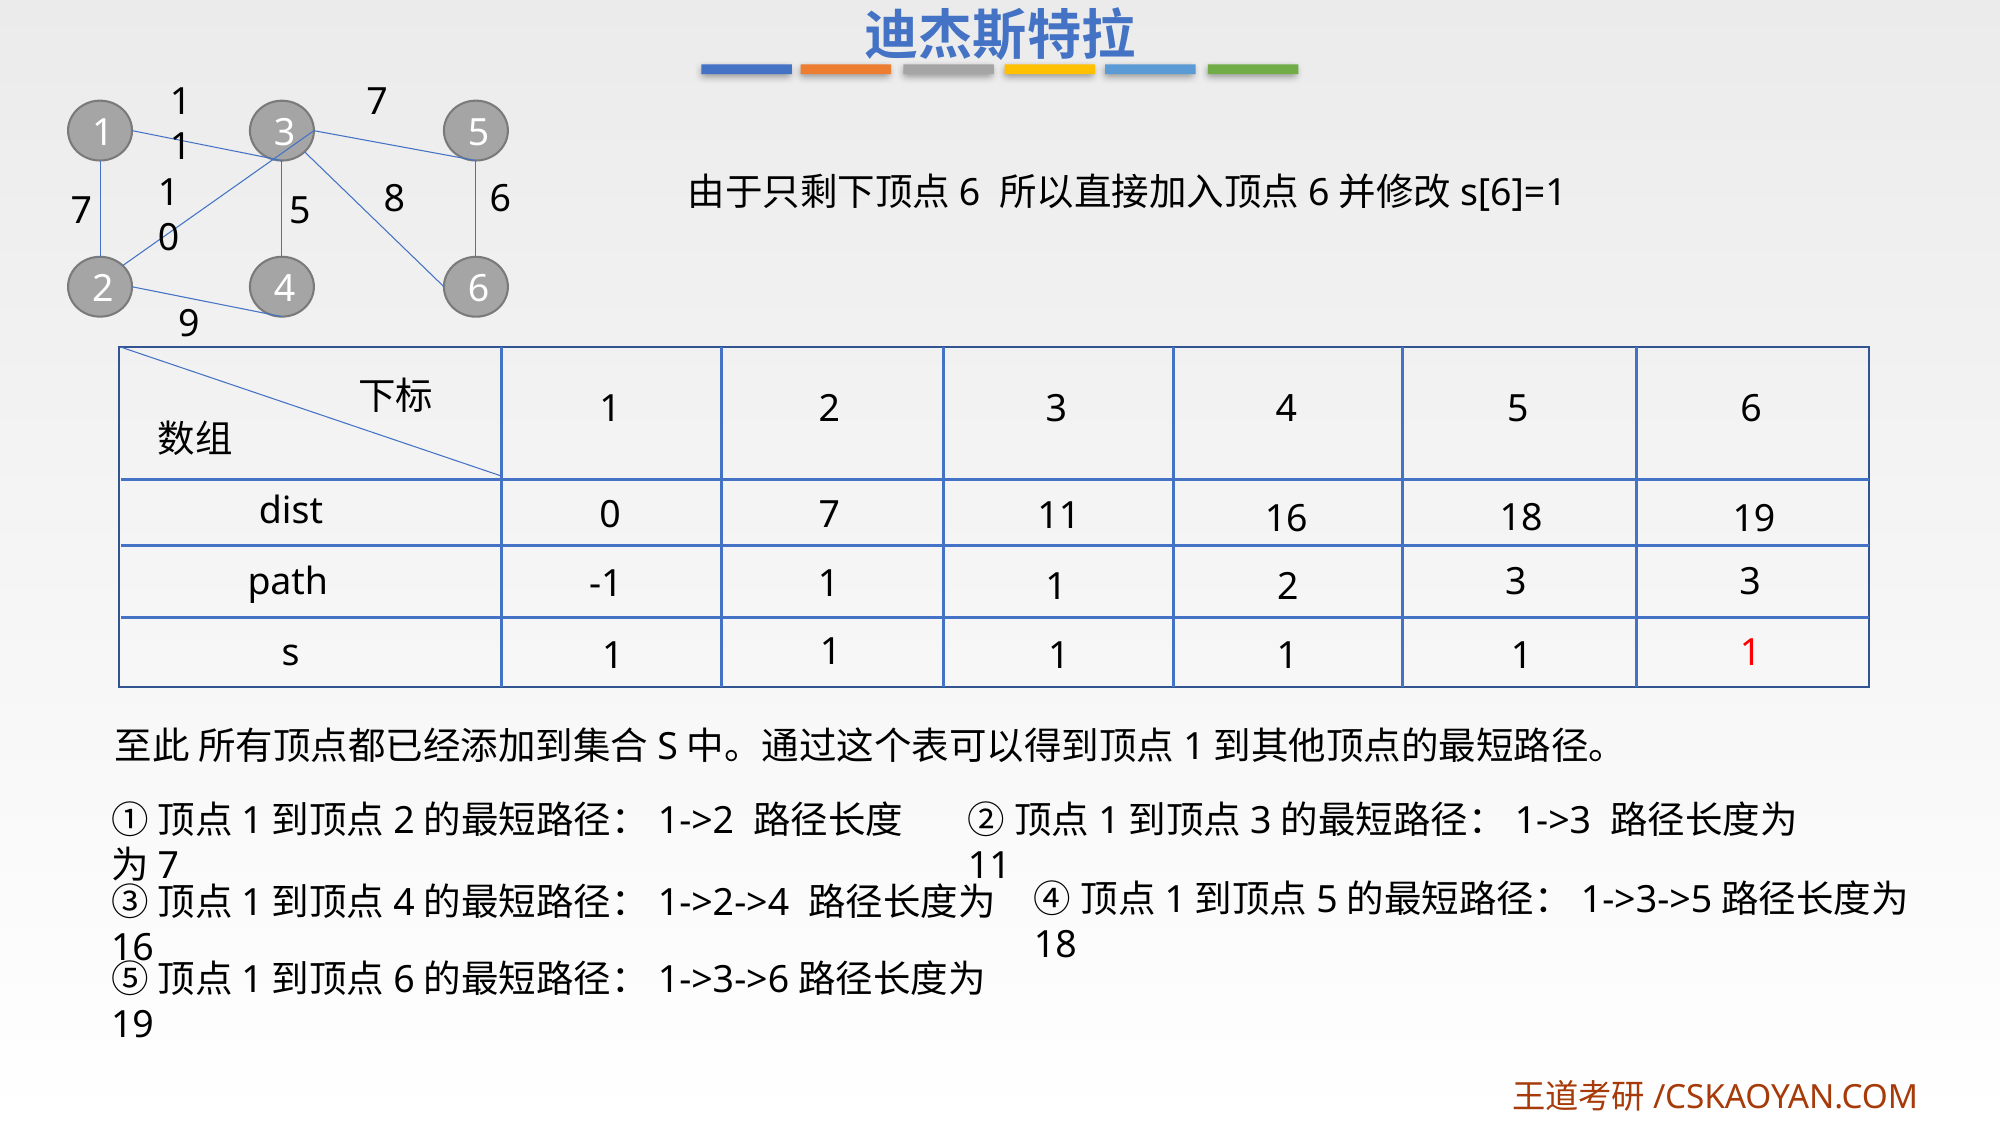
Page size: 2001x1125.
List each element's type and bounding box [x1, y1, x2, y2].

text_box [672, 160, 1683, 221]
text_box [0, 0, 2000, 75]
text_box [100, 714, 1781, 775]
text_box [118, 291, 1870, 688]
footer [1430, 1065, 2000, 1125]
text_box [96, 788, 1953, 1053]
text_box [55, 70, 547, 318]
